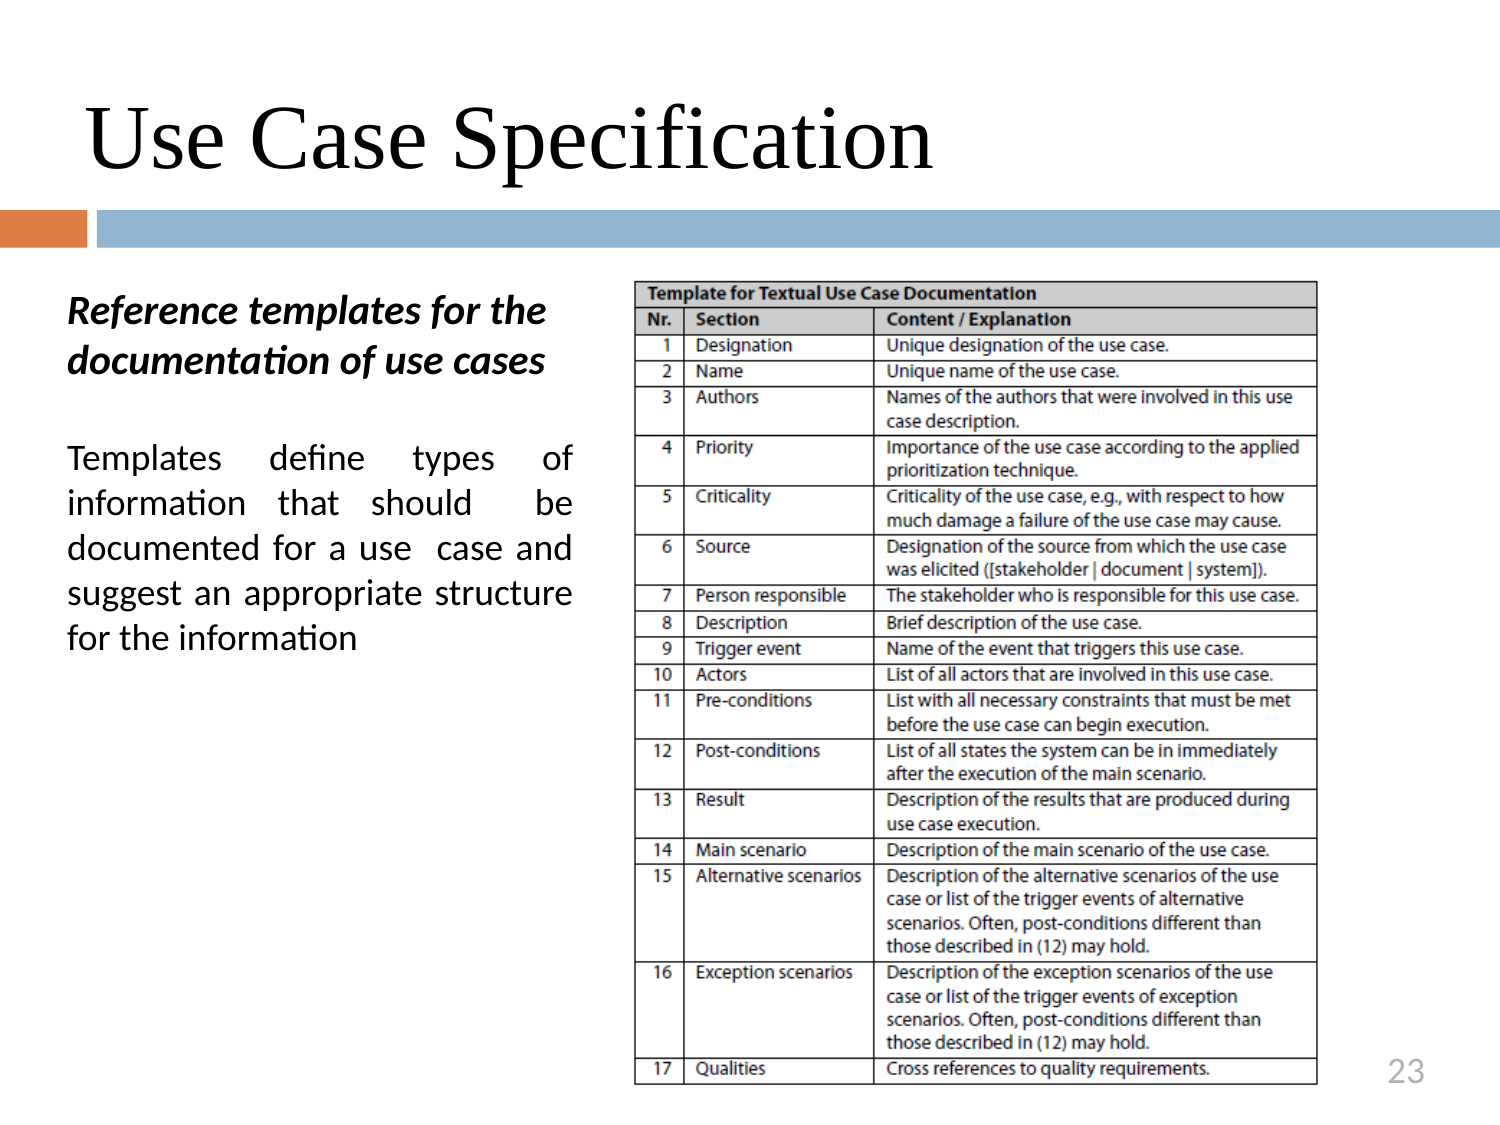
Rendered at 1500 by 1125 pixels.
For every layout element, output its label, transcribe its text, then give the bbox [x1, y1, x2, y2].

slide_number 23 [1340, 1046, 1425, 1103]
title Use Case Specification [82, 75, 1338, 266]
picture [623, 274, 1338, 1098]
text_box Reference templates for the documentation of use cases Templates define types of information that should be documented for a use case and suggest an appropriate structure for the information [52, 275, 589, 725]
